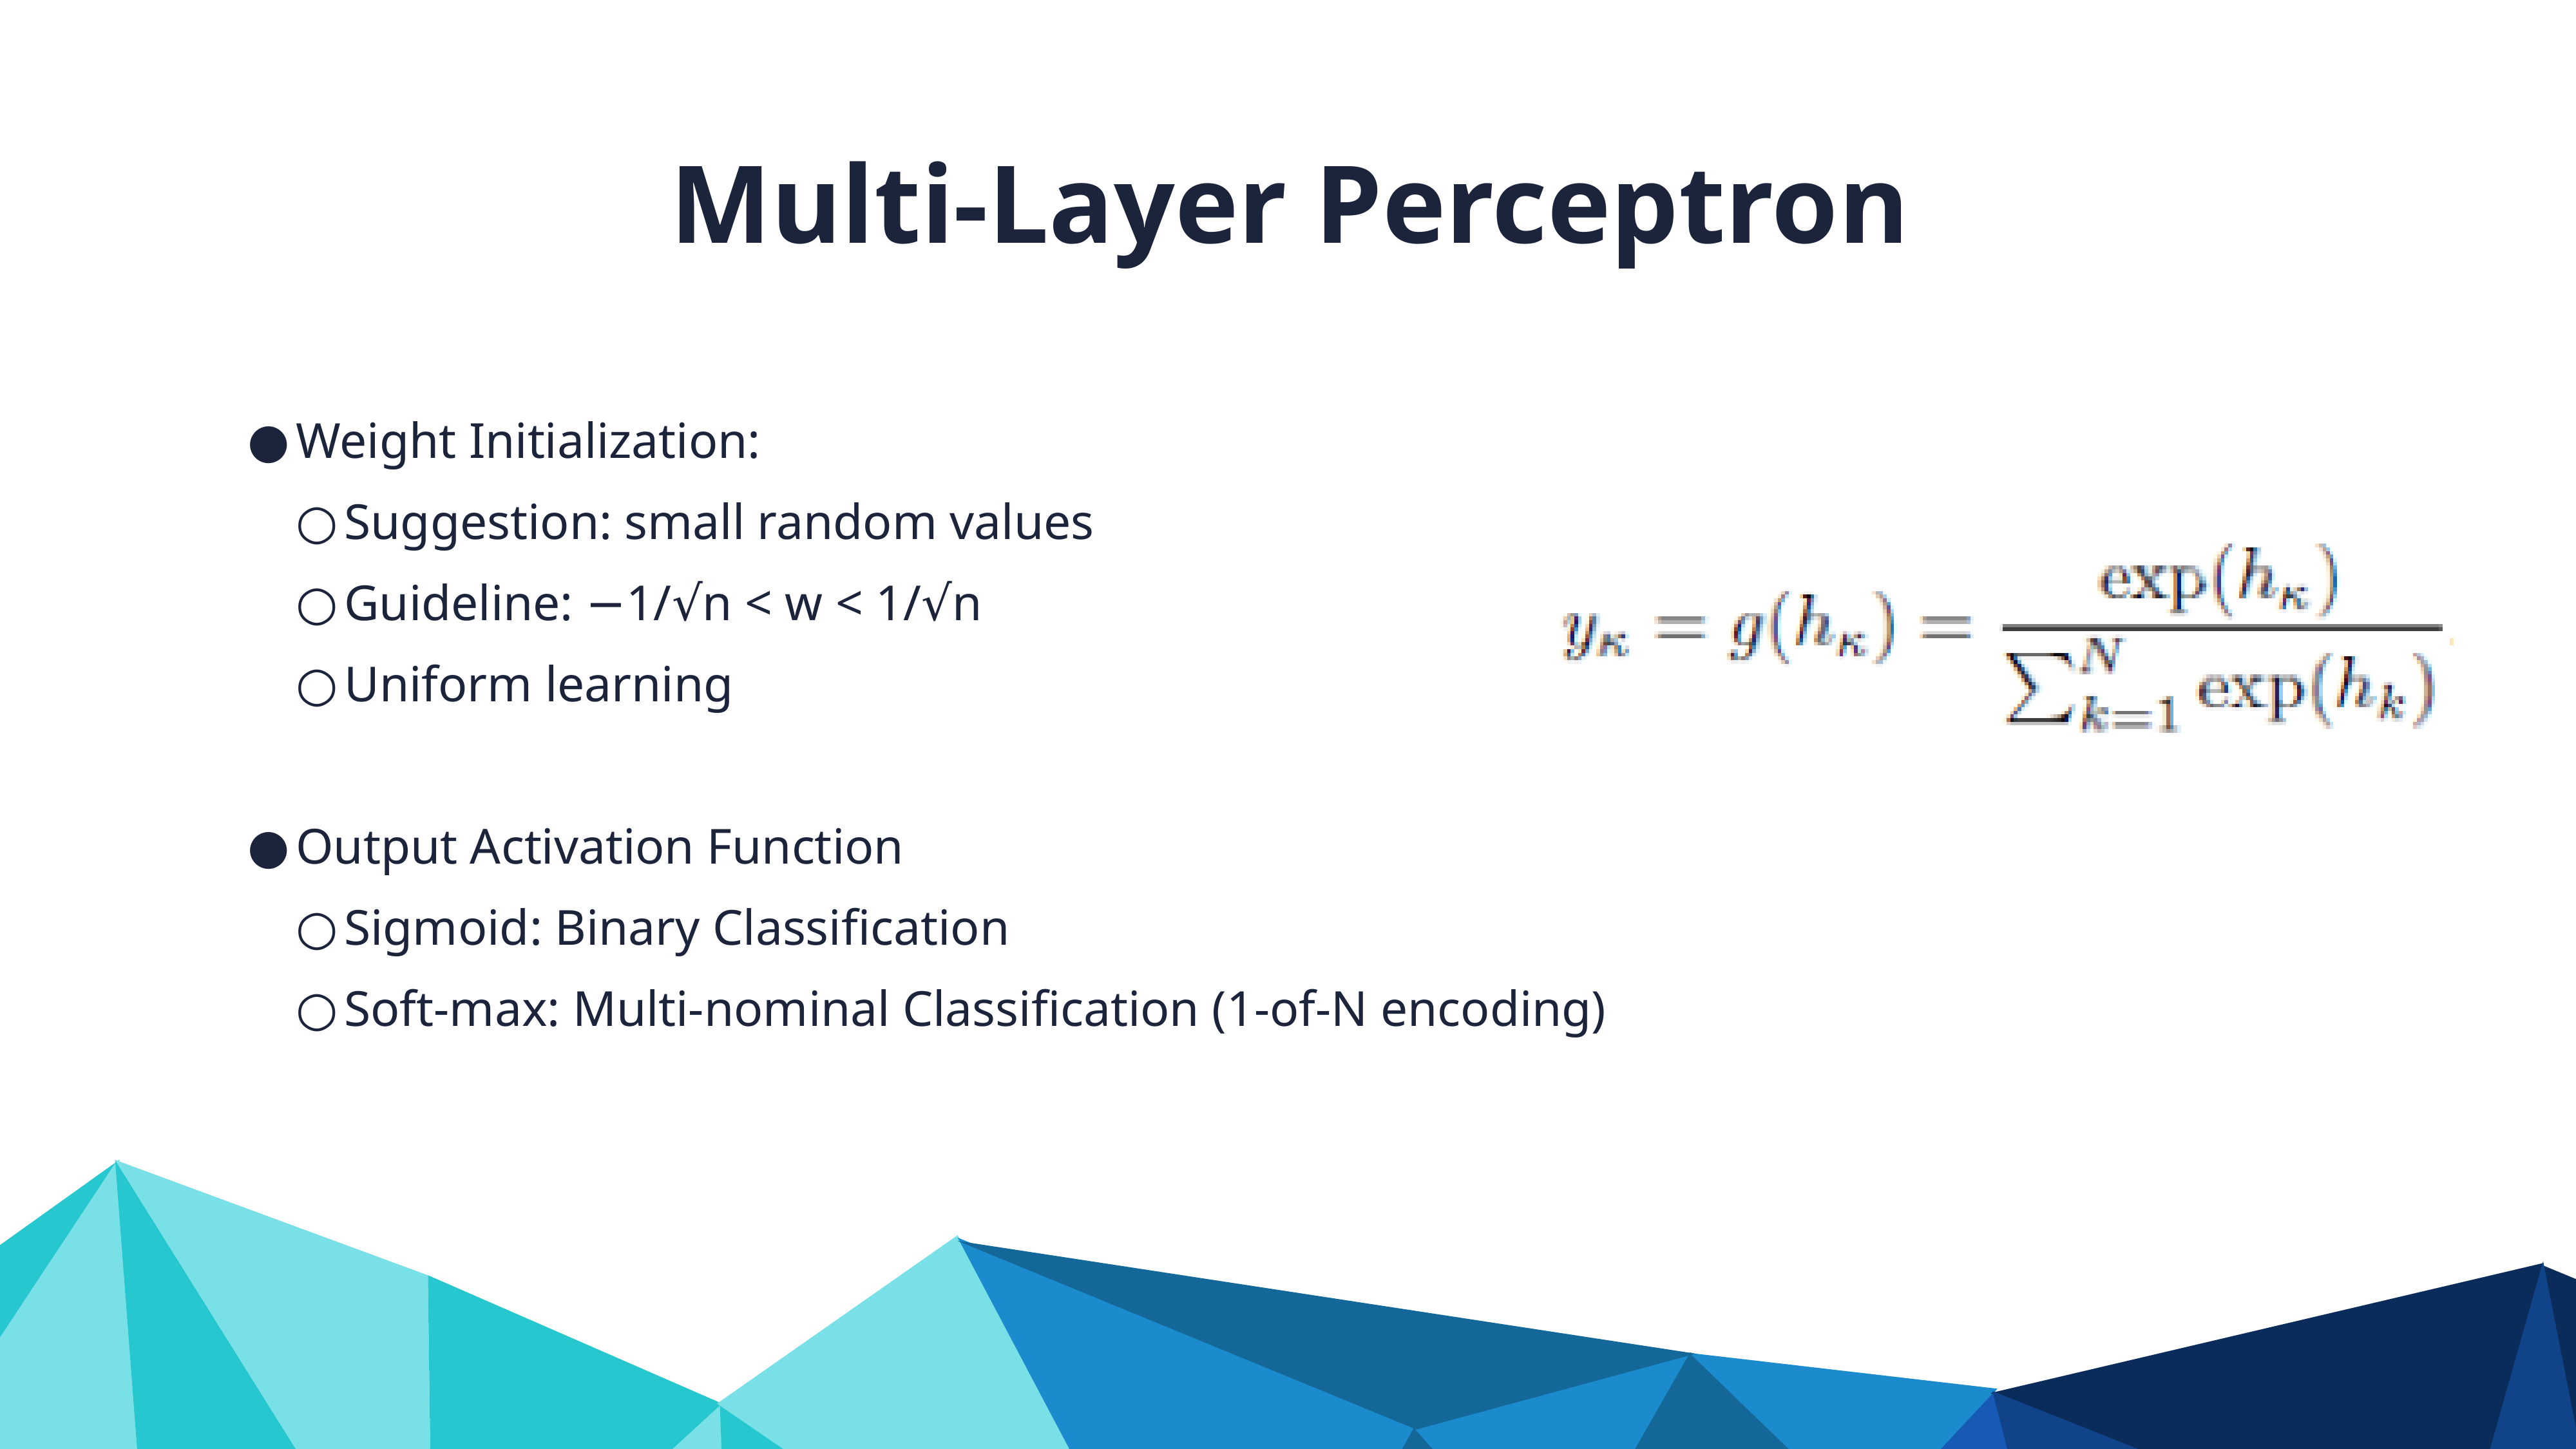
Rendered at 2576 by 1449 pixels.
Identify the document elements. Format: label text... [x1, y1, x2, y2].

text_box Weight Initialization: Suggestion: small random values Guideline: −1/√n < w < 1/√n Uniform learning Output Activation Function Sigmoid: Binary Classification Soft-max: Multi-nominal Classification (1-of-N encoding) [238, 382, 1639, 605]
picture [1520, 493, 2454, 755]
text_box Multi-Layer Perceptron [421, 131, 2159, 271]
